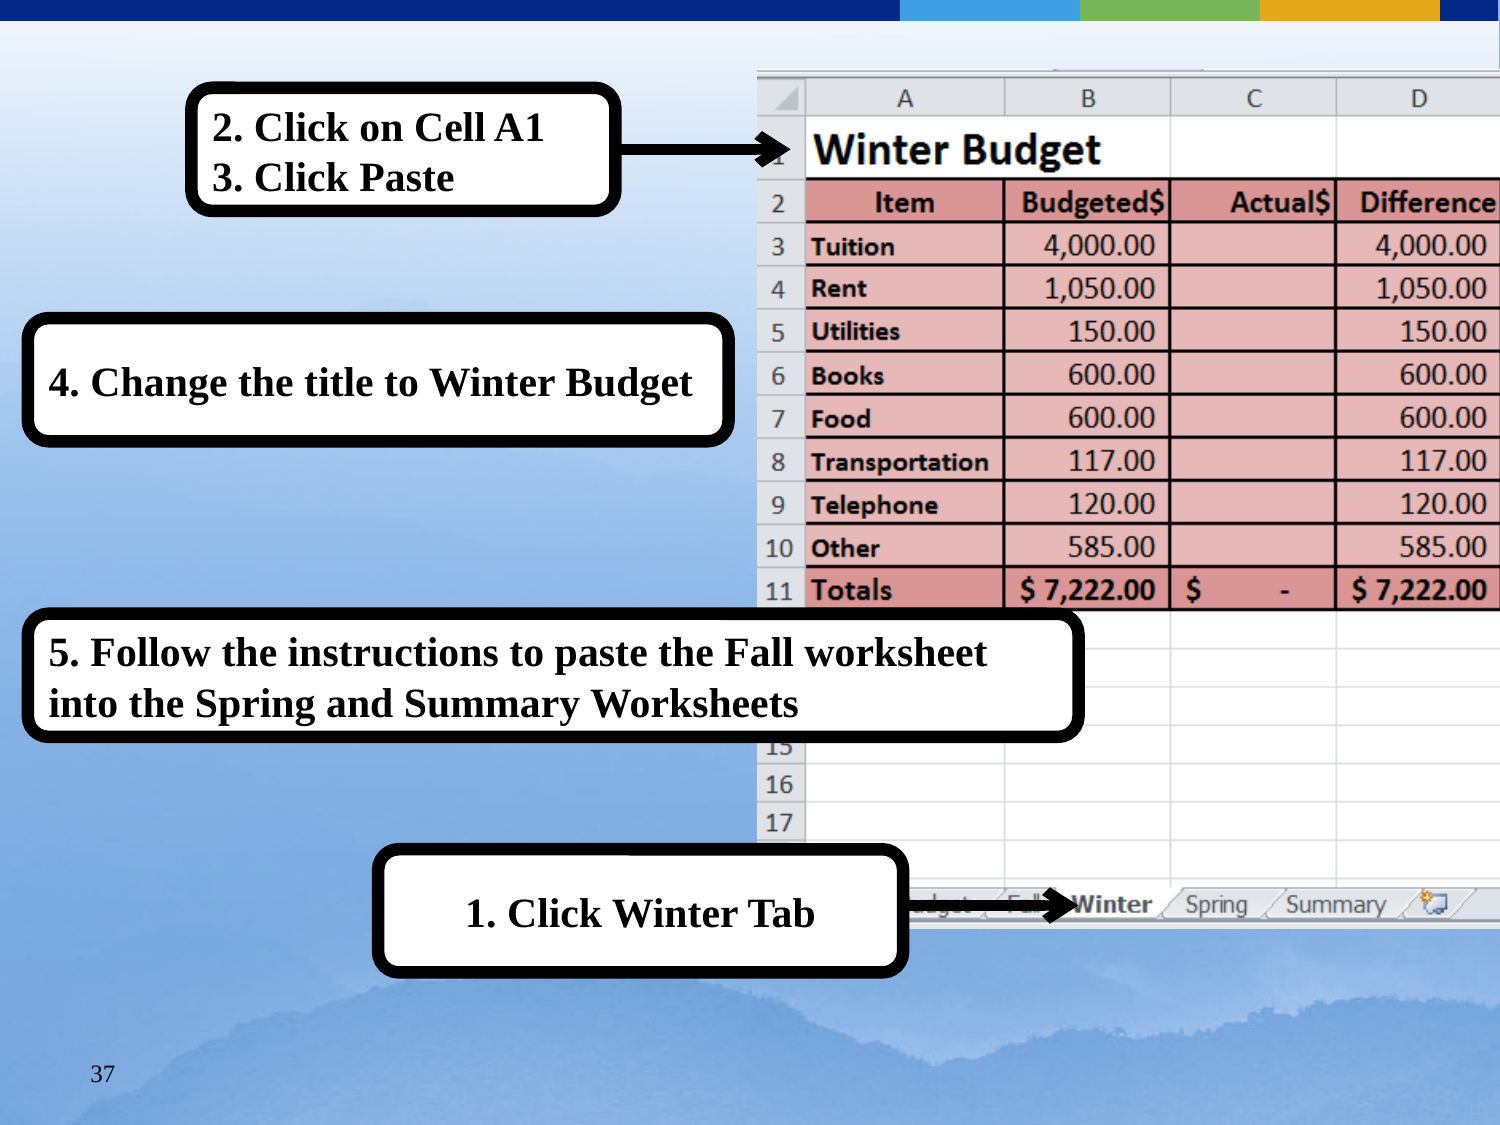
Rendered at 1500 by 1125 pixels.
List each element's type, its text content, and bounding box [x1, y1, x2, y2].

text_box 2. Click on Cell A1 3. Click Paste [189, 85, 618, 214]
slide_number 37 [75, 1042, 426, 1103]
text_box 4. Change the title to Winter Budget [25, 315, 731, 444]
text_box 1. Click Winter Tab [375, 847, 906, 975]
picture [756, 69, 1500, 929]
text_box 5. Follow the instructions to paste the Fall worksheet into the Spring and Summary Worksheets [25, 611, 756, 739]
